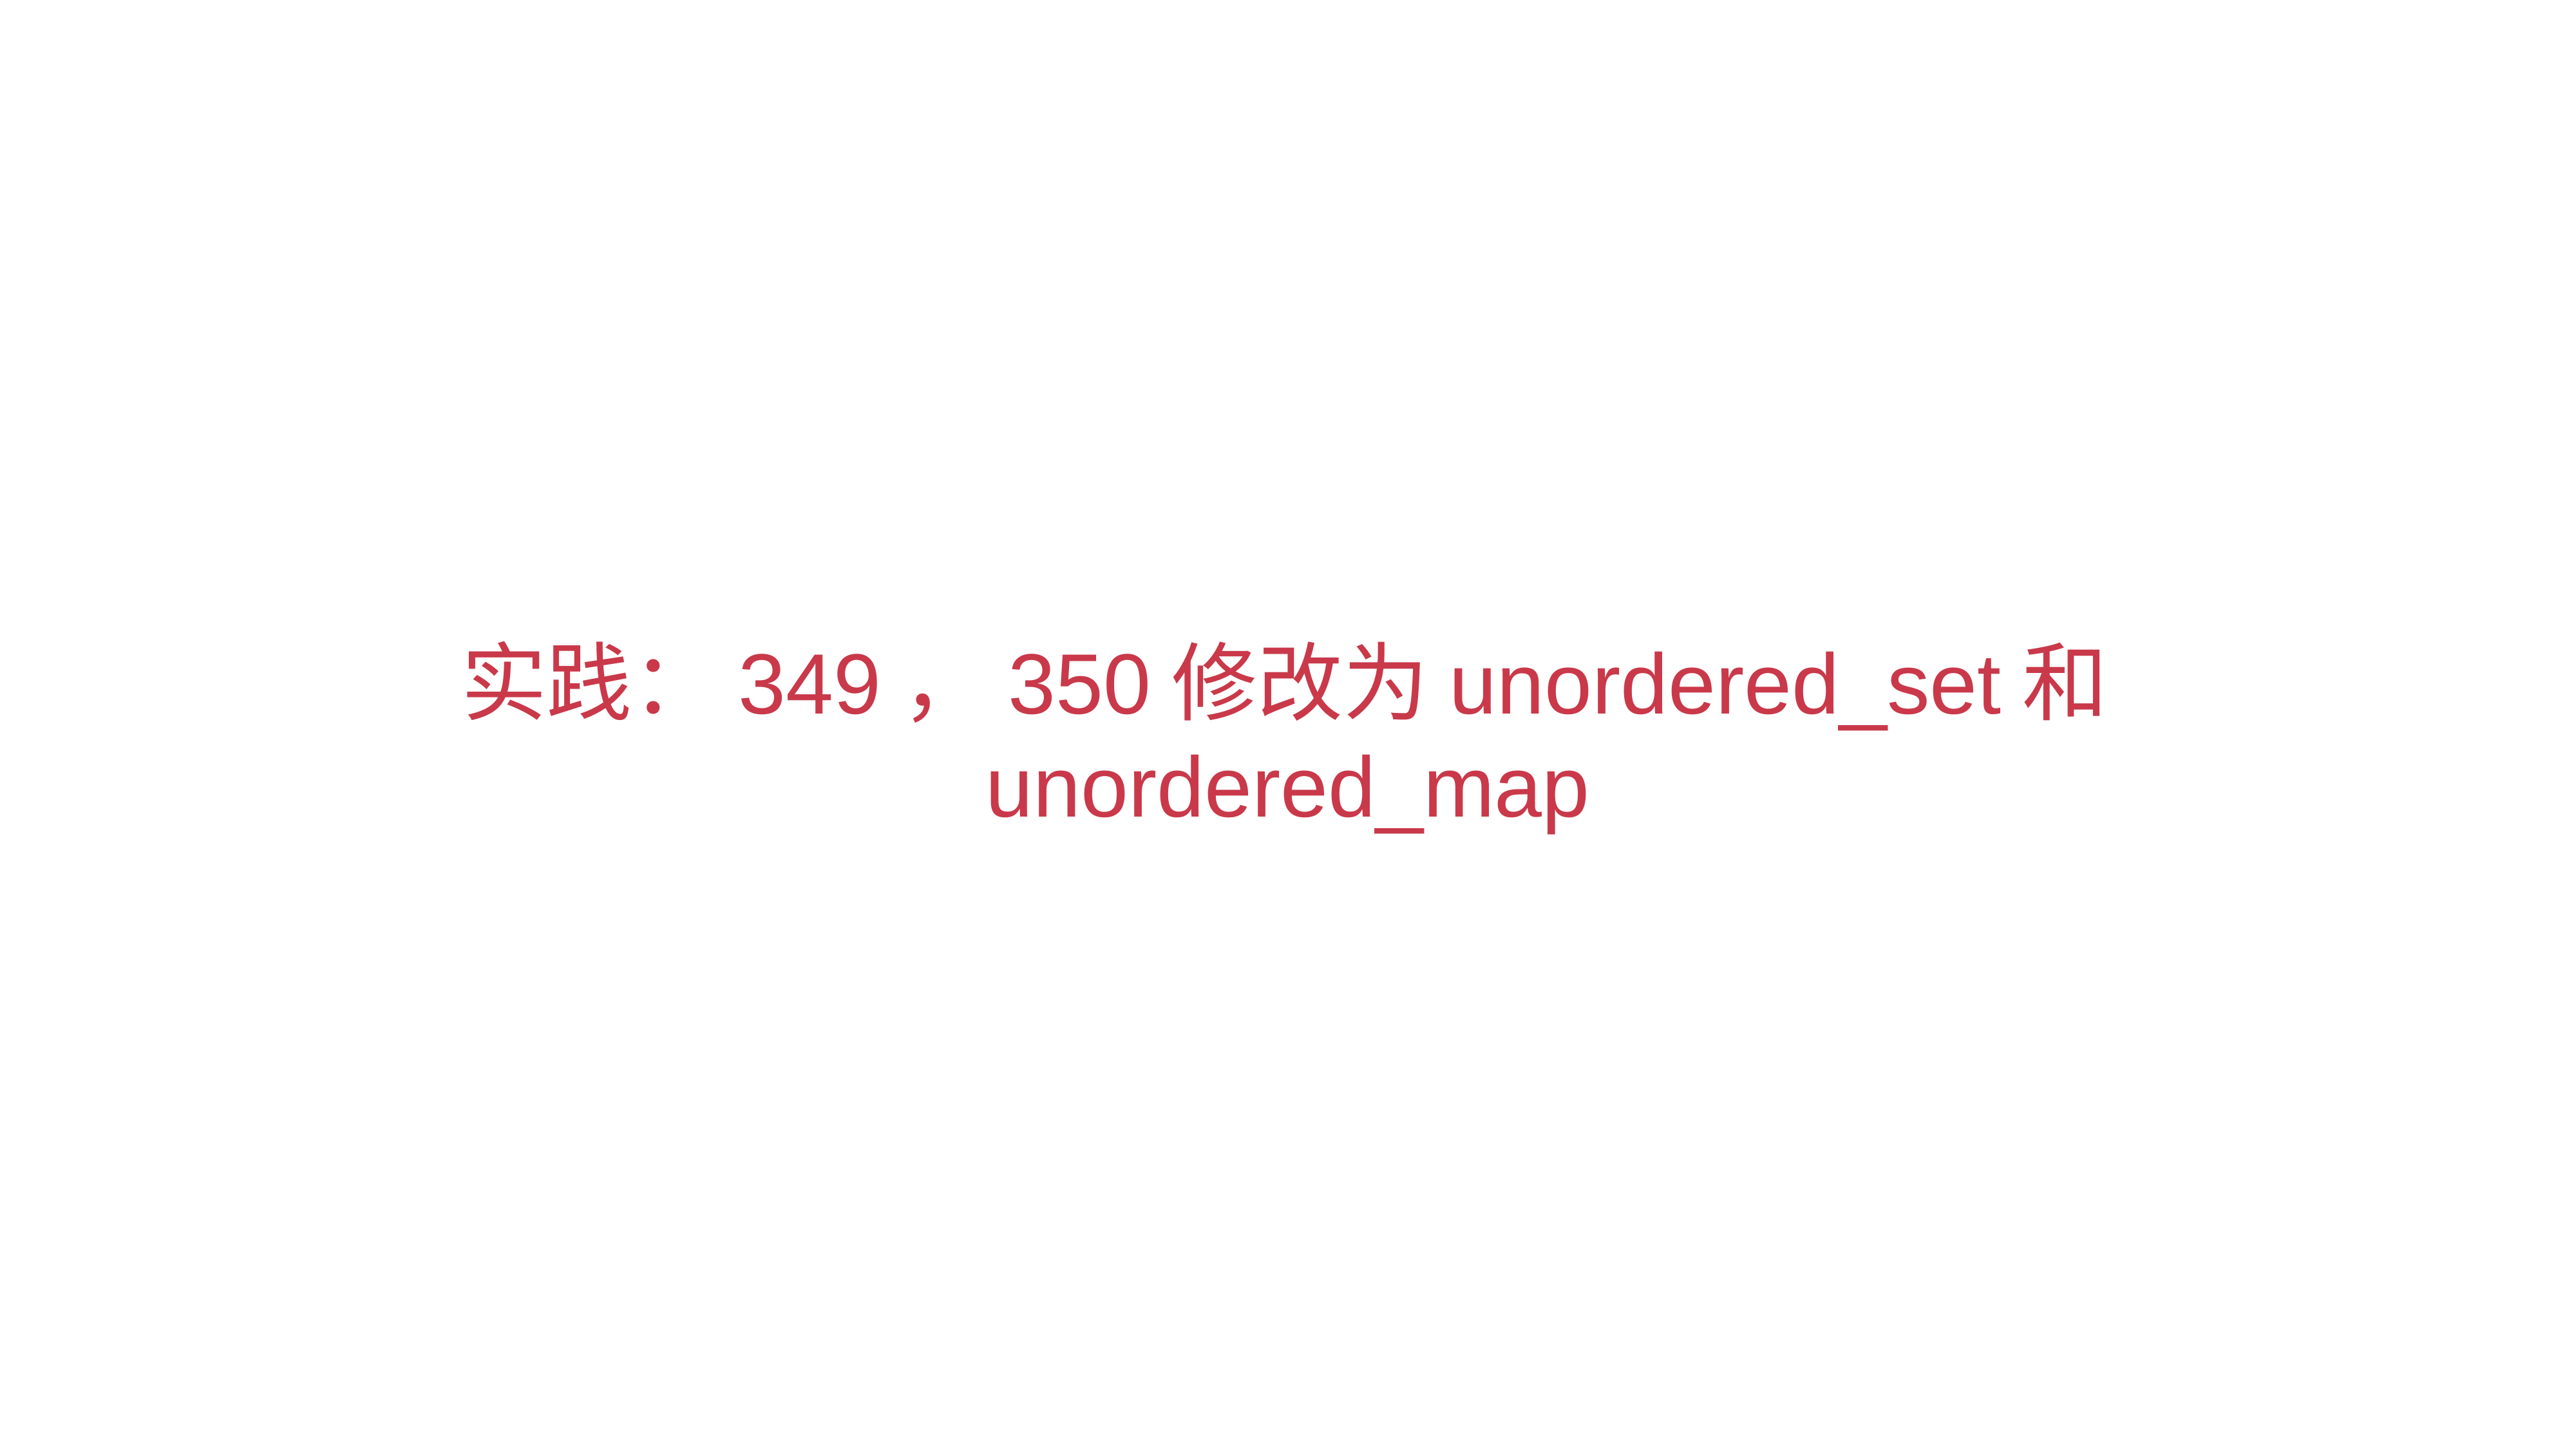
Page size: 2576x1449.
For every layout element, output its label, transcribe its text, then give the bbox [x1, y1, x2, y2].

title 实践：349，350修改为unordered_set和unordered_map [187, 609, 2389, 840]
